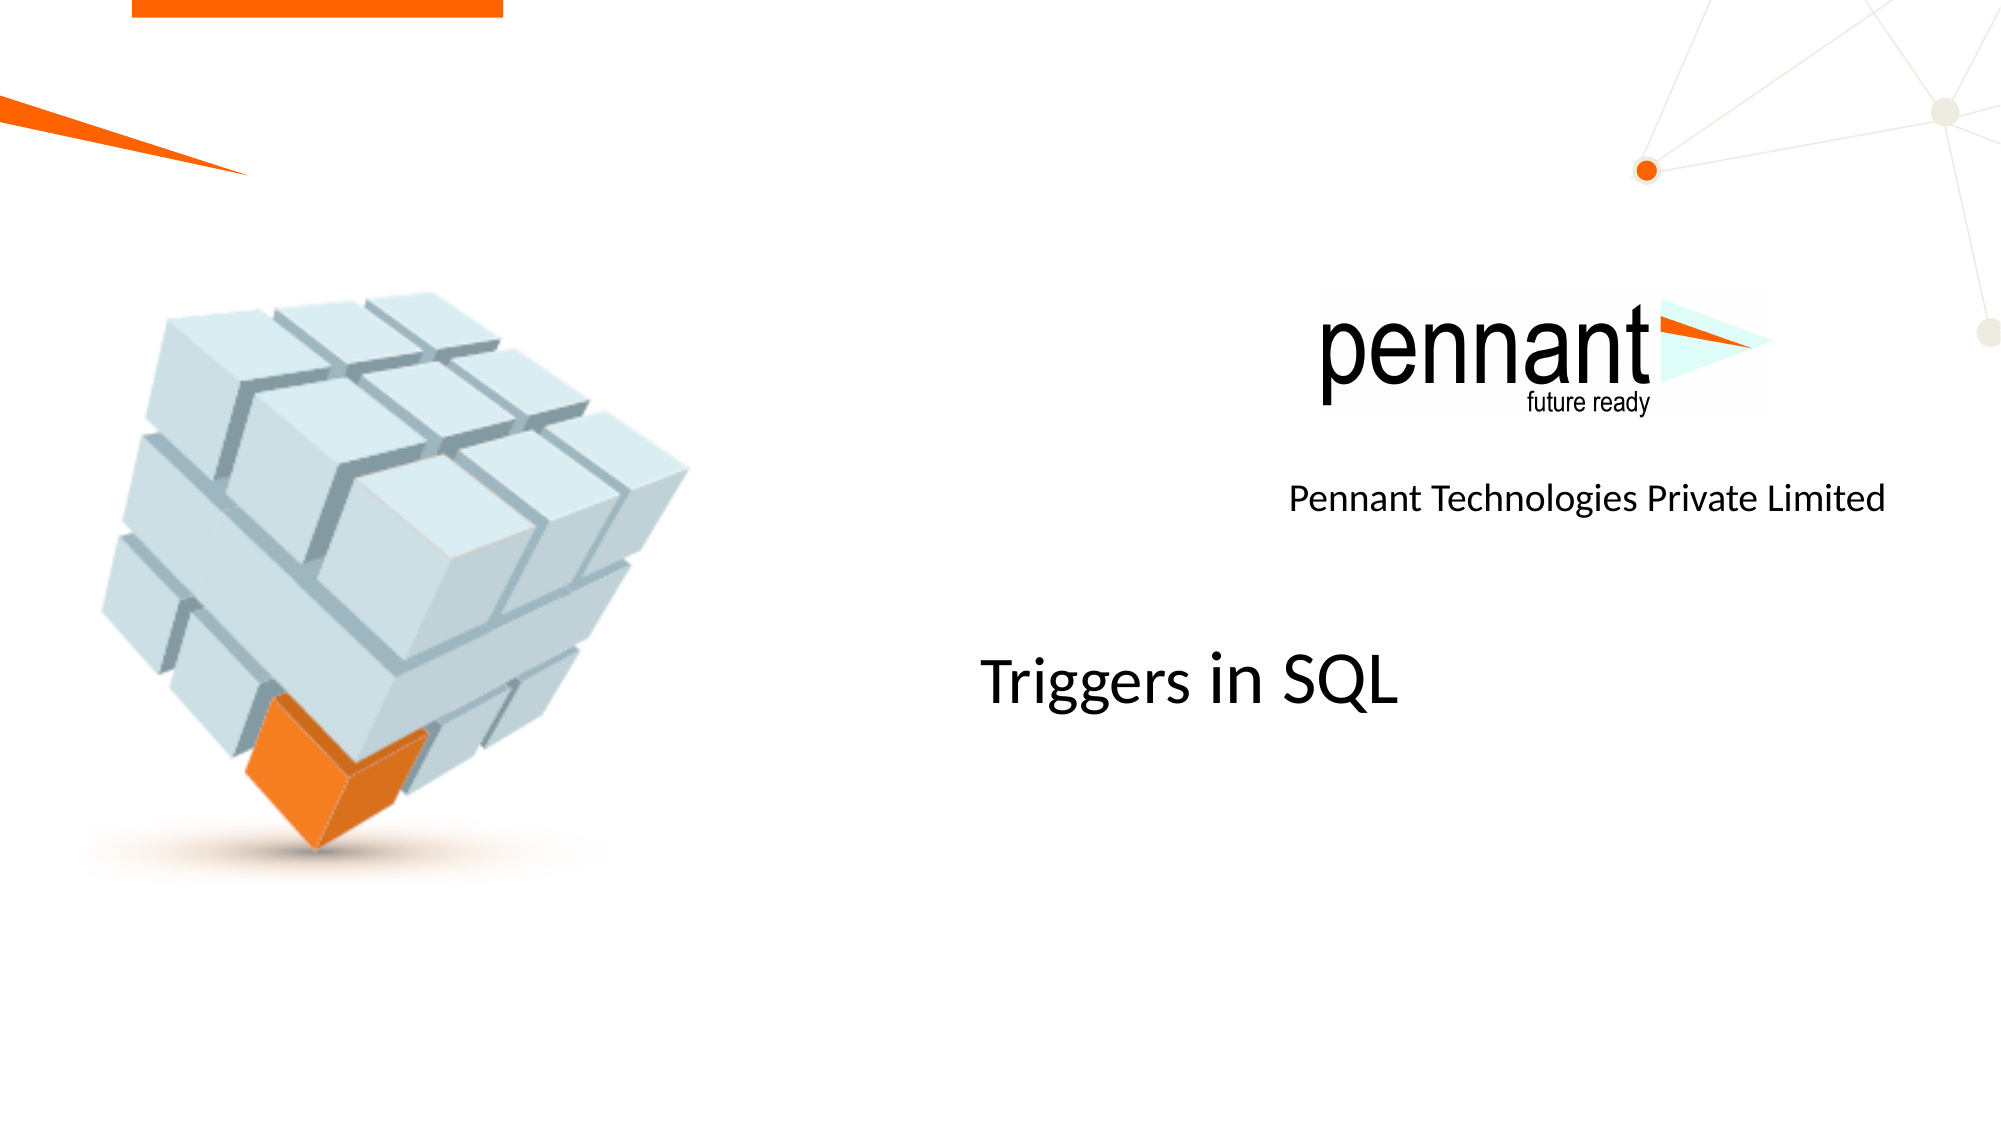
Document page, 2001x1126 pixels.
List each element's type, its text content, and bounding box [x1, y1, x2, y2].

picture [1317, 286, 1773, 420]
text_box Triggers in SQL [950, 620, 1683, 863]
picture [88, 267, 697, 967]
text_box Pennant Technologies Private Limited [1274, 463, 1903, 527]
